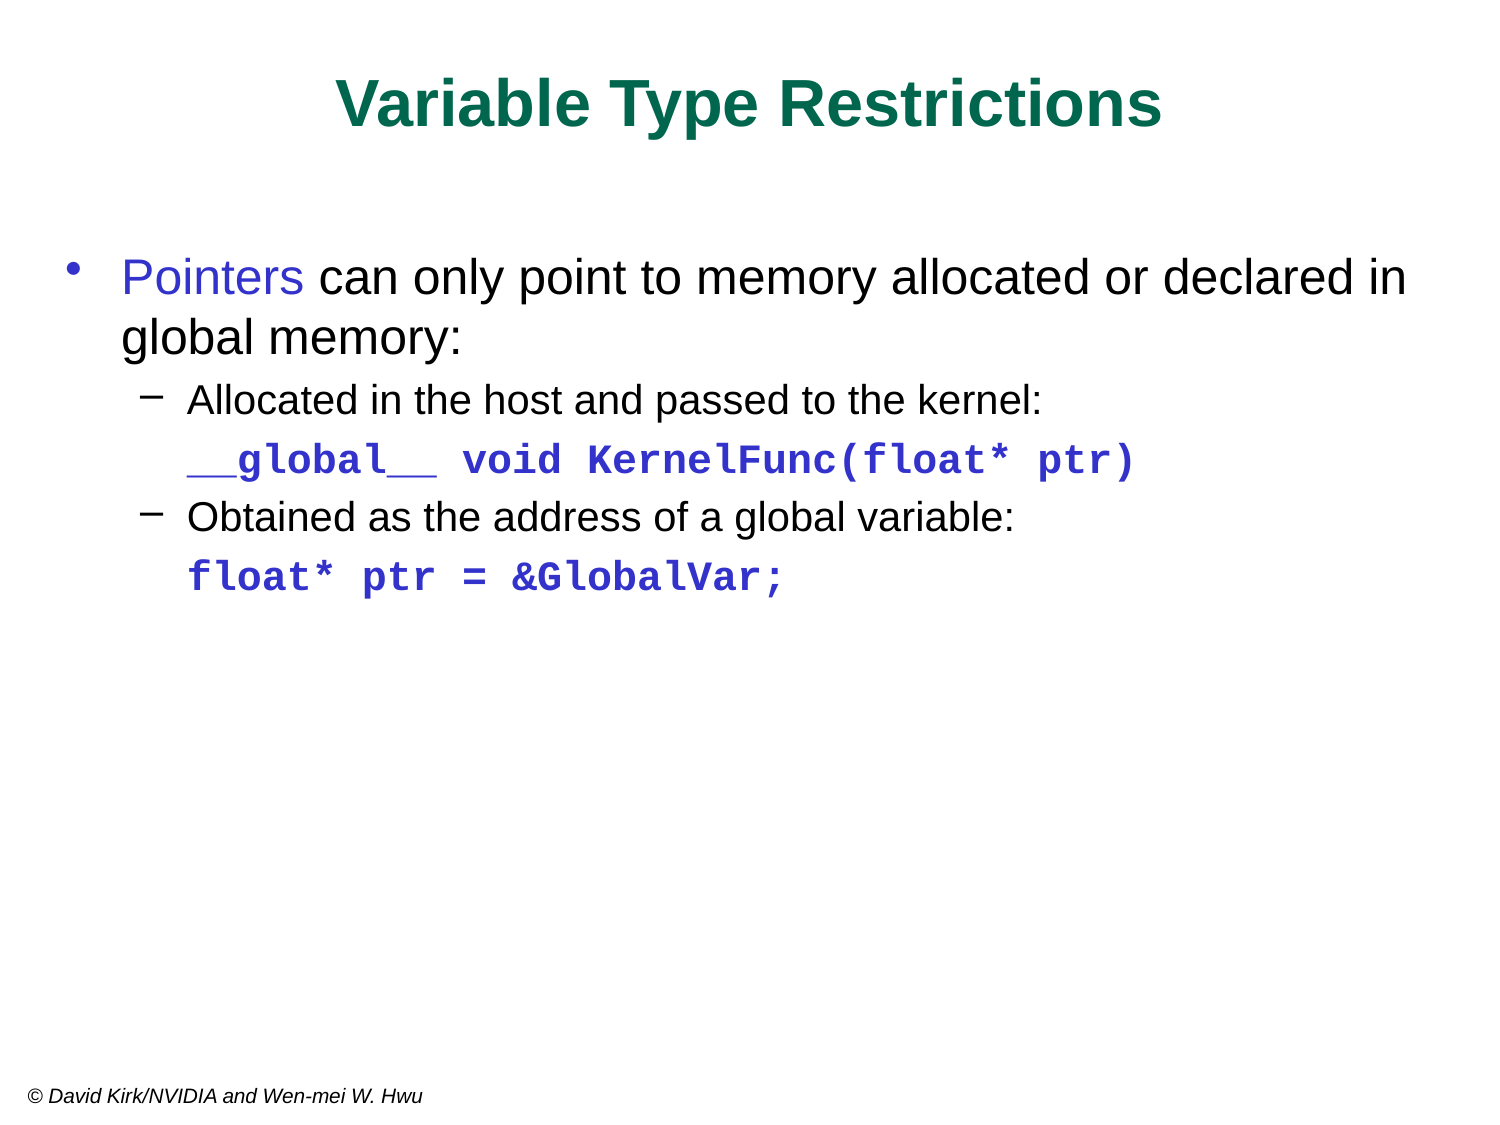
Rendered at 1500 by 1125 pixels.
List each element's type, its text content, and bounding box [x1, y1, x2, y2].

list Pointers can only point to memory allocated or declared in global memory: Allocated in the host and passed to the kernel: __global__ void KernelFunc(float* ptr) Obtained as the address of a global variable: float* ptr = &GlobalVar; [49, 237, 1451, 776]
title Variable Type Restrictions [24, 37, 1476, 163]
footer © David Kirk/NVIDIA and Wen-mei W. Hwu [12, 1074, 688, 1113]
